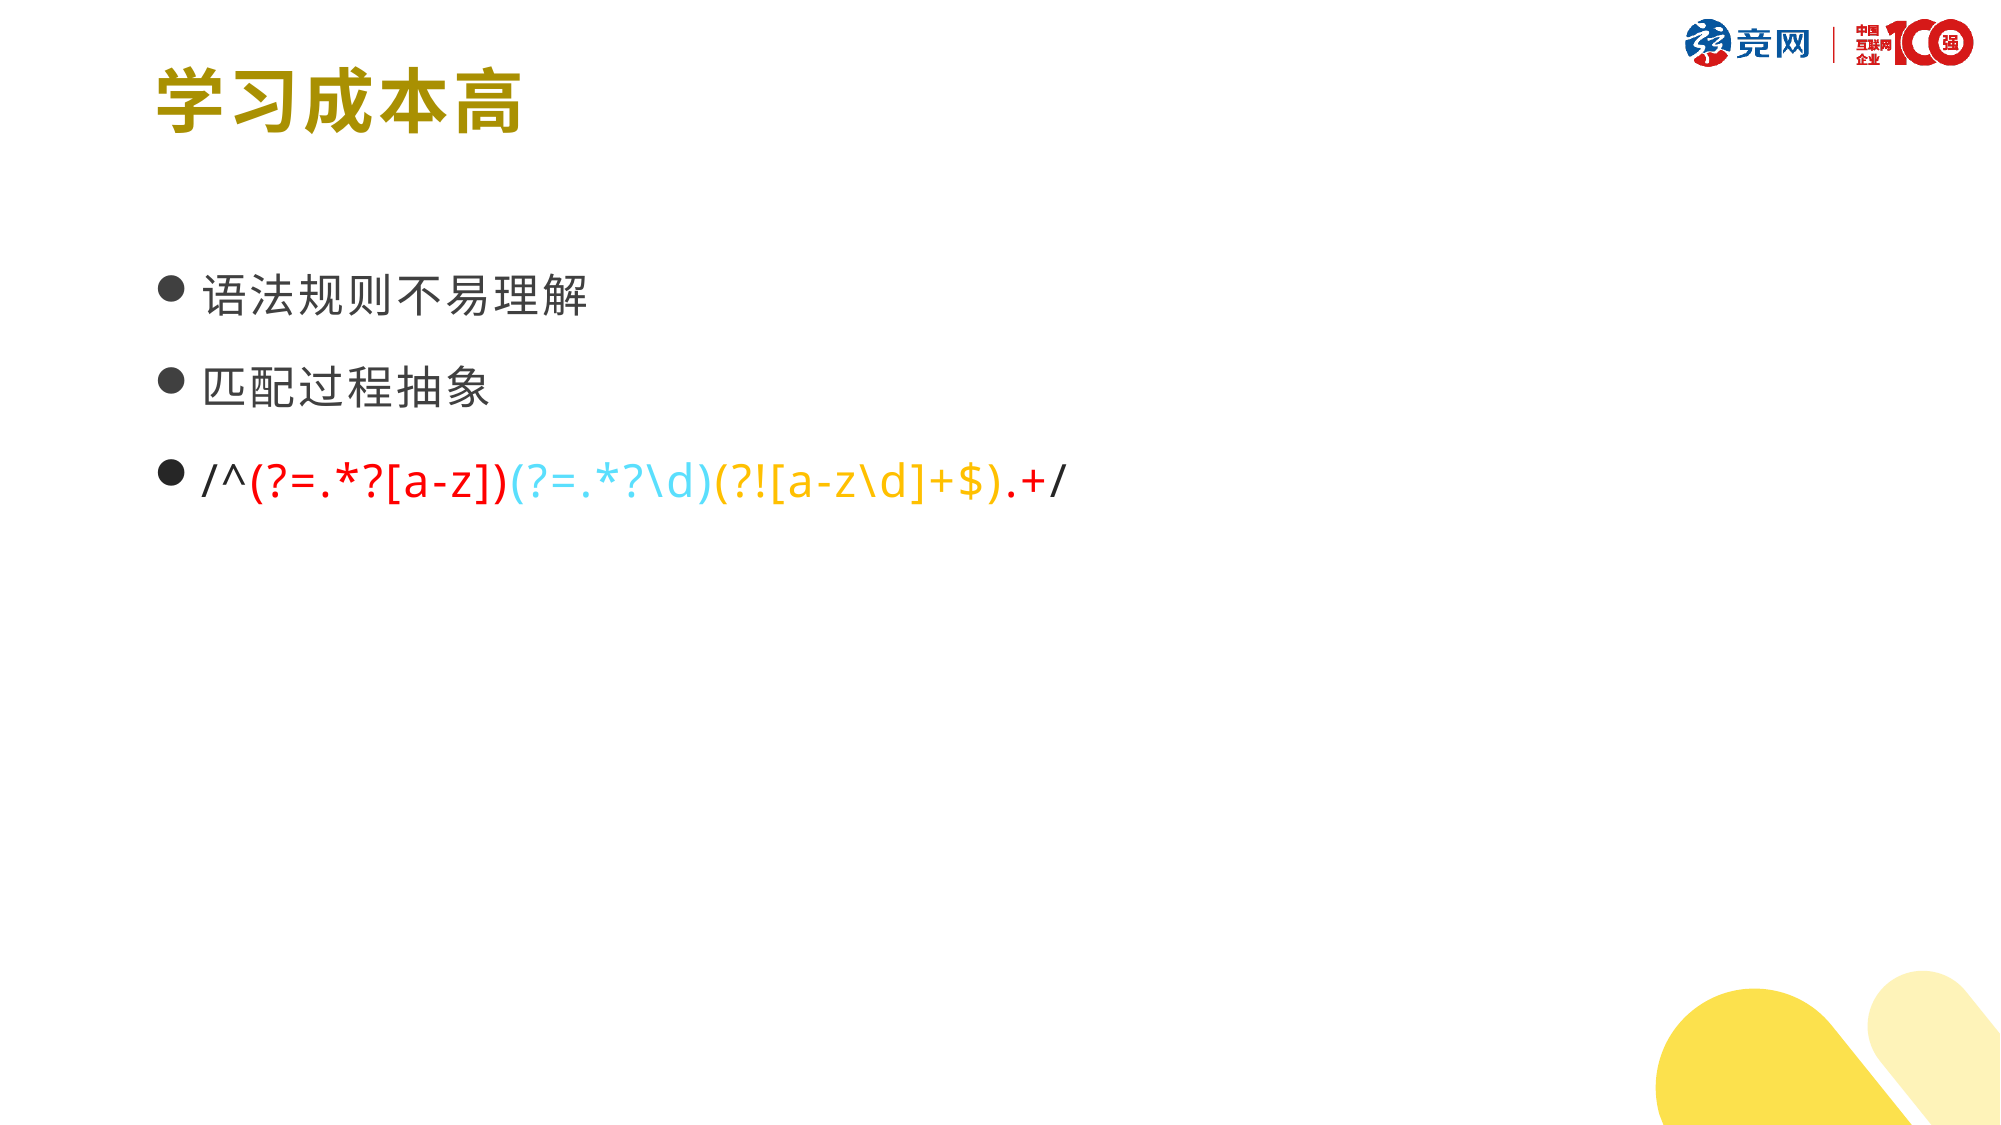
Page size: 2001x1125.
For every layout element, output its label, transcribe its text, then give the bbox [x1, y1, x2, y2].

title 学习成本高 [137, 59, 1863, 250]
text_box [1655, 970, 2000, 1125]
list 语法规则不易理解 匹配过程抽象 /^(?=.*?[a-z])(?=.*?\d)(?![a-z\d]+$).+/ [137, 250, 1863, 851]
picture [1668, 5, 1987, 77]
